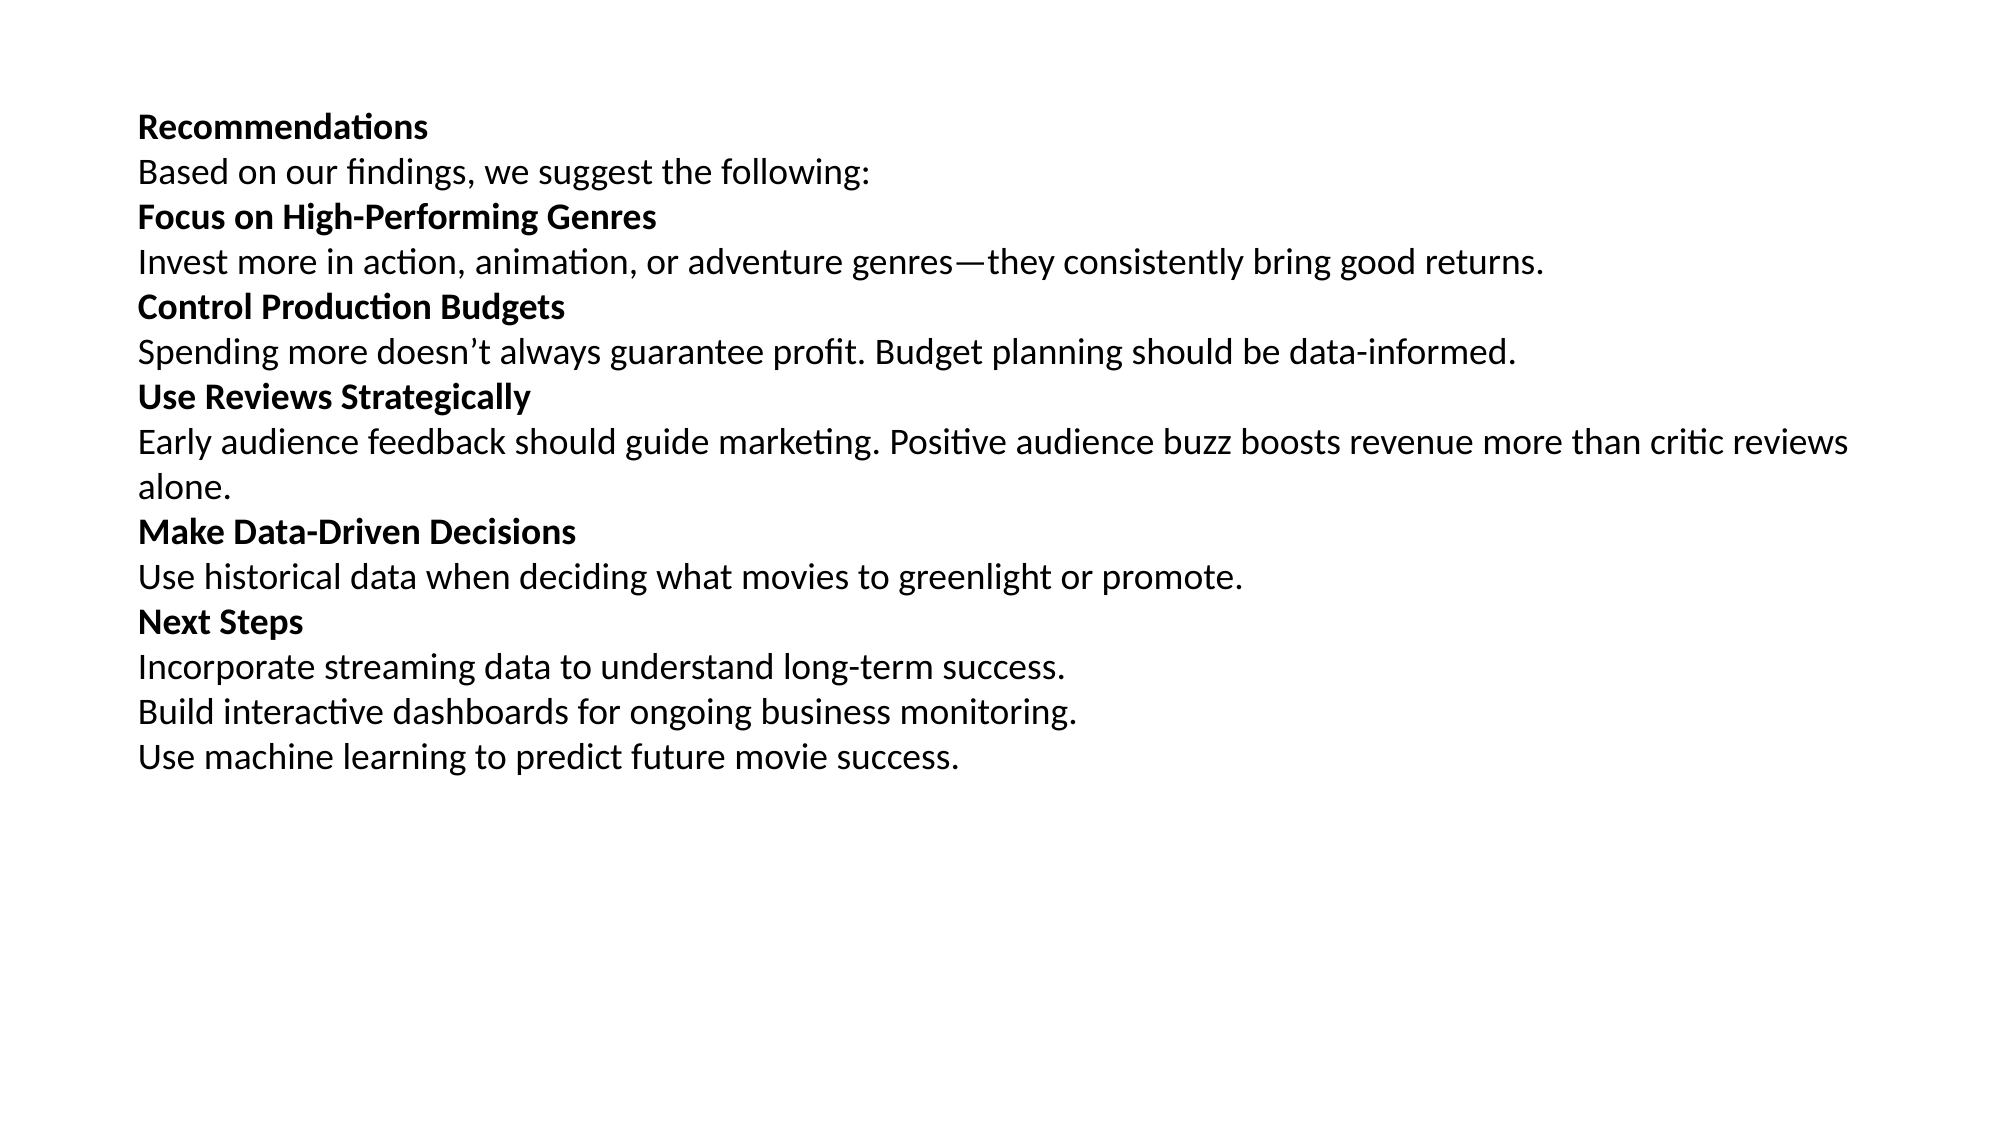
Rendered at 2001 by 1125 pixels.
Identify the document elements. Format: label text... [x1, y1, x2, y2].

text_box Recommendations Based on our findings, we suggest the following: Focus on High-Performing Genres Invest more in action, animation, or adventure genres—they consistently bring good returns. Control Production Budgets Spending more doesn’t always guarantee profit. Budget planning should be data-informed. Use Reviews Strategically Early audience feedback should guide marketing. Positive audience buzz boosts revenue more than critic reviews alone. Make Data-Driven Decisions Use historical data when deciding what movies to greenlight or promote. Next Steps Incorporate streaming data to understand long-term success. Build interactive dashboards for ongoing business monitoring. Use machine learning to predict future movie success. [123, 94, 1947, 785]
